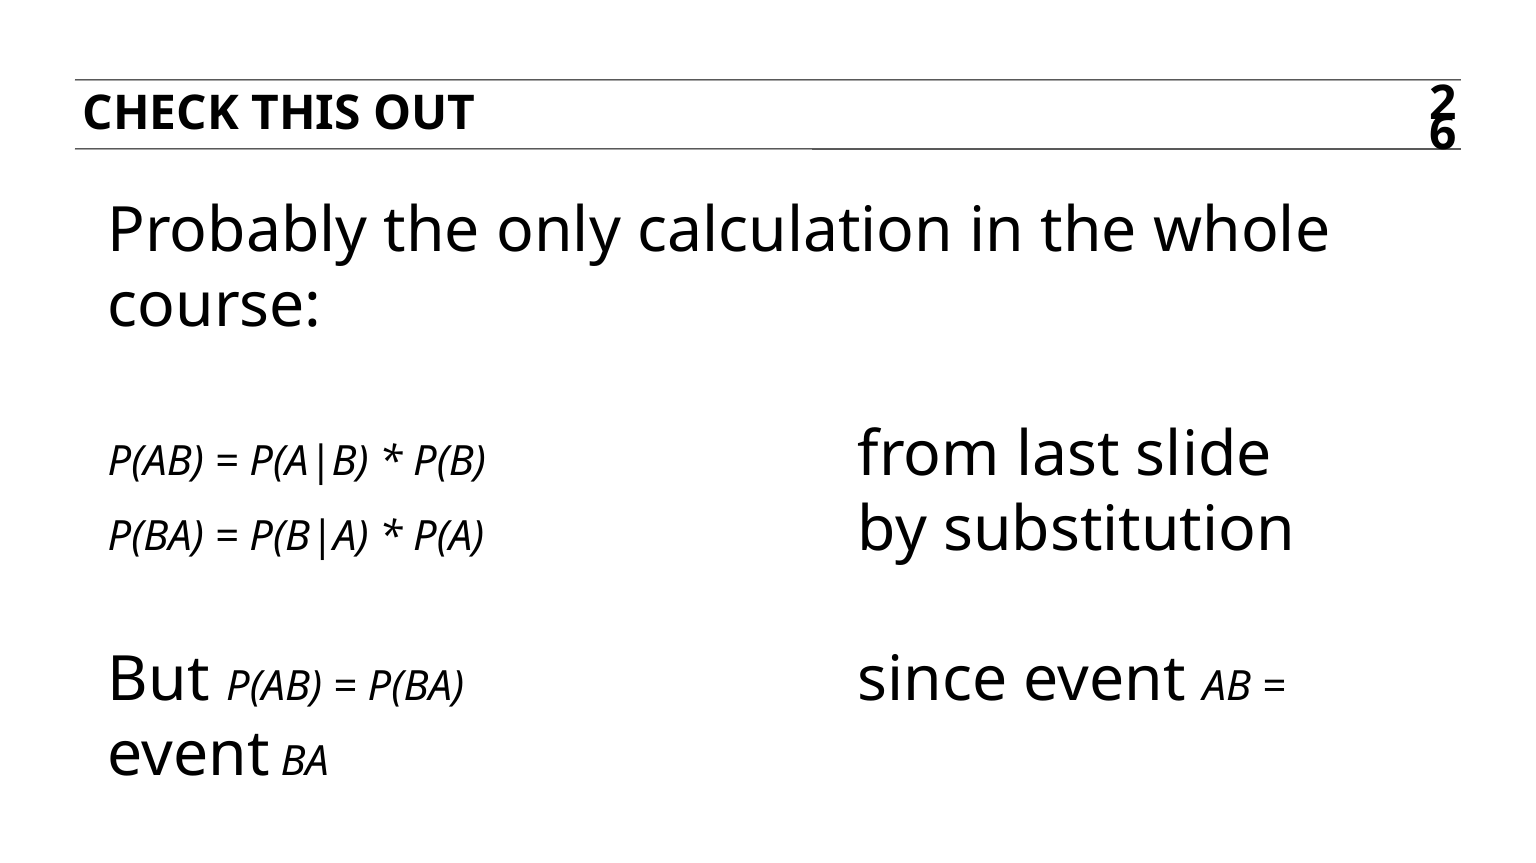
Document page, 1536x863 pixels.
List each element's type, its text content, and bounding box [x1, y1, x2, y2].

list Check this out [67, 81, 1118, 132]
slide_number 26 [1419, 86, 1461, 138]
text_box Probably the only calculation in the whole course: P(AB) = P(A|B) * P(B) from last slide P(BA) = P(B|A) * P(A) by substitution But P(AB) = P(BA) since event AB = event BA [92, 181, 1468, 796]
